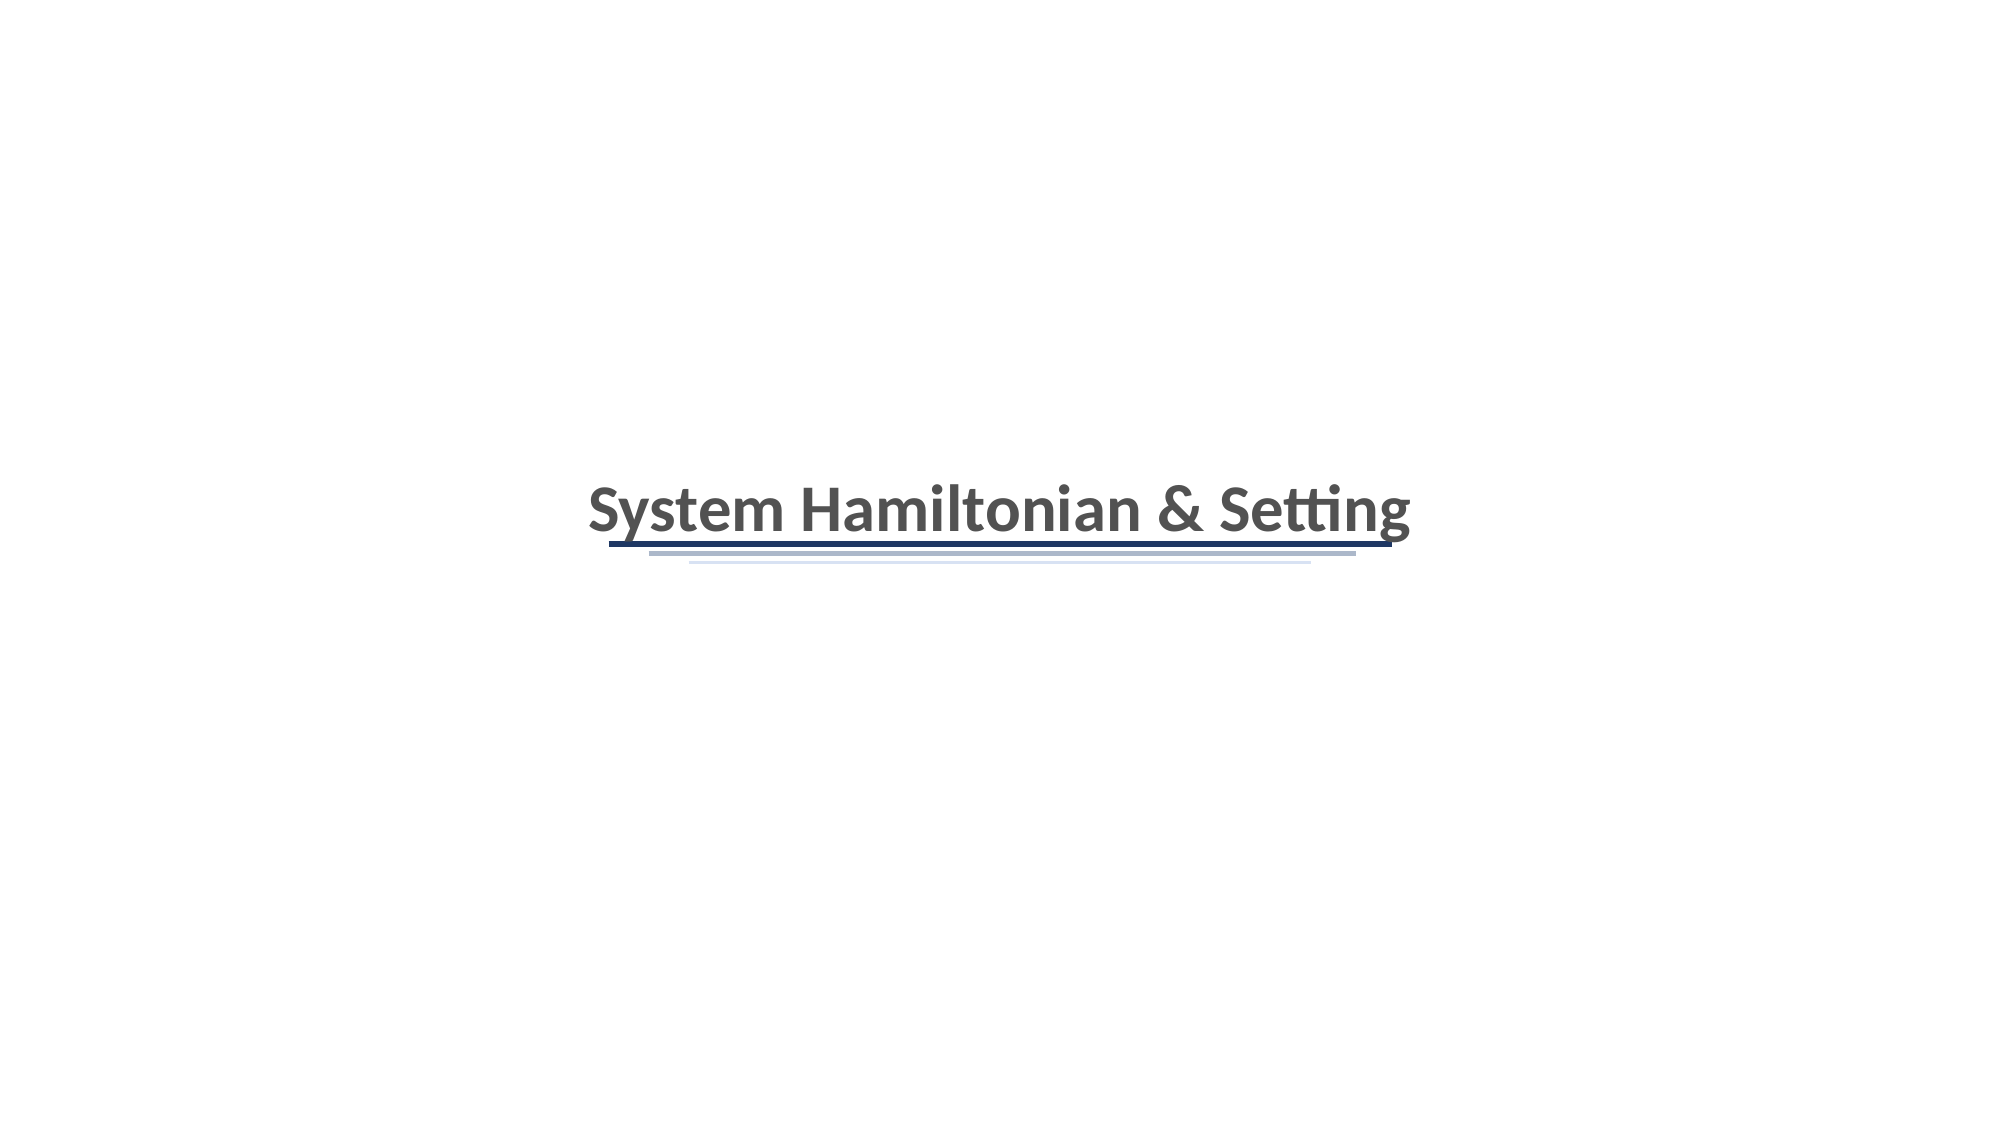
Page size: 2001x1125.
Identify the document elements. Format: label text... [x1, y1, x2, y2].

text_box System Hamiltonian & Setting [490, 457, 1510, 553]
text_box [608, 543, 1392, 563]
